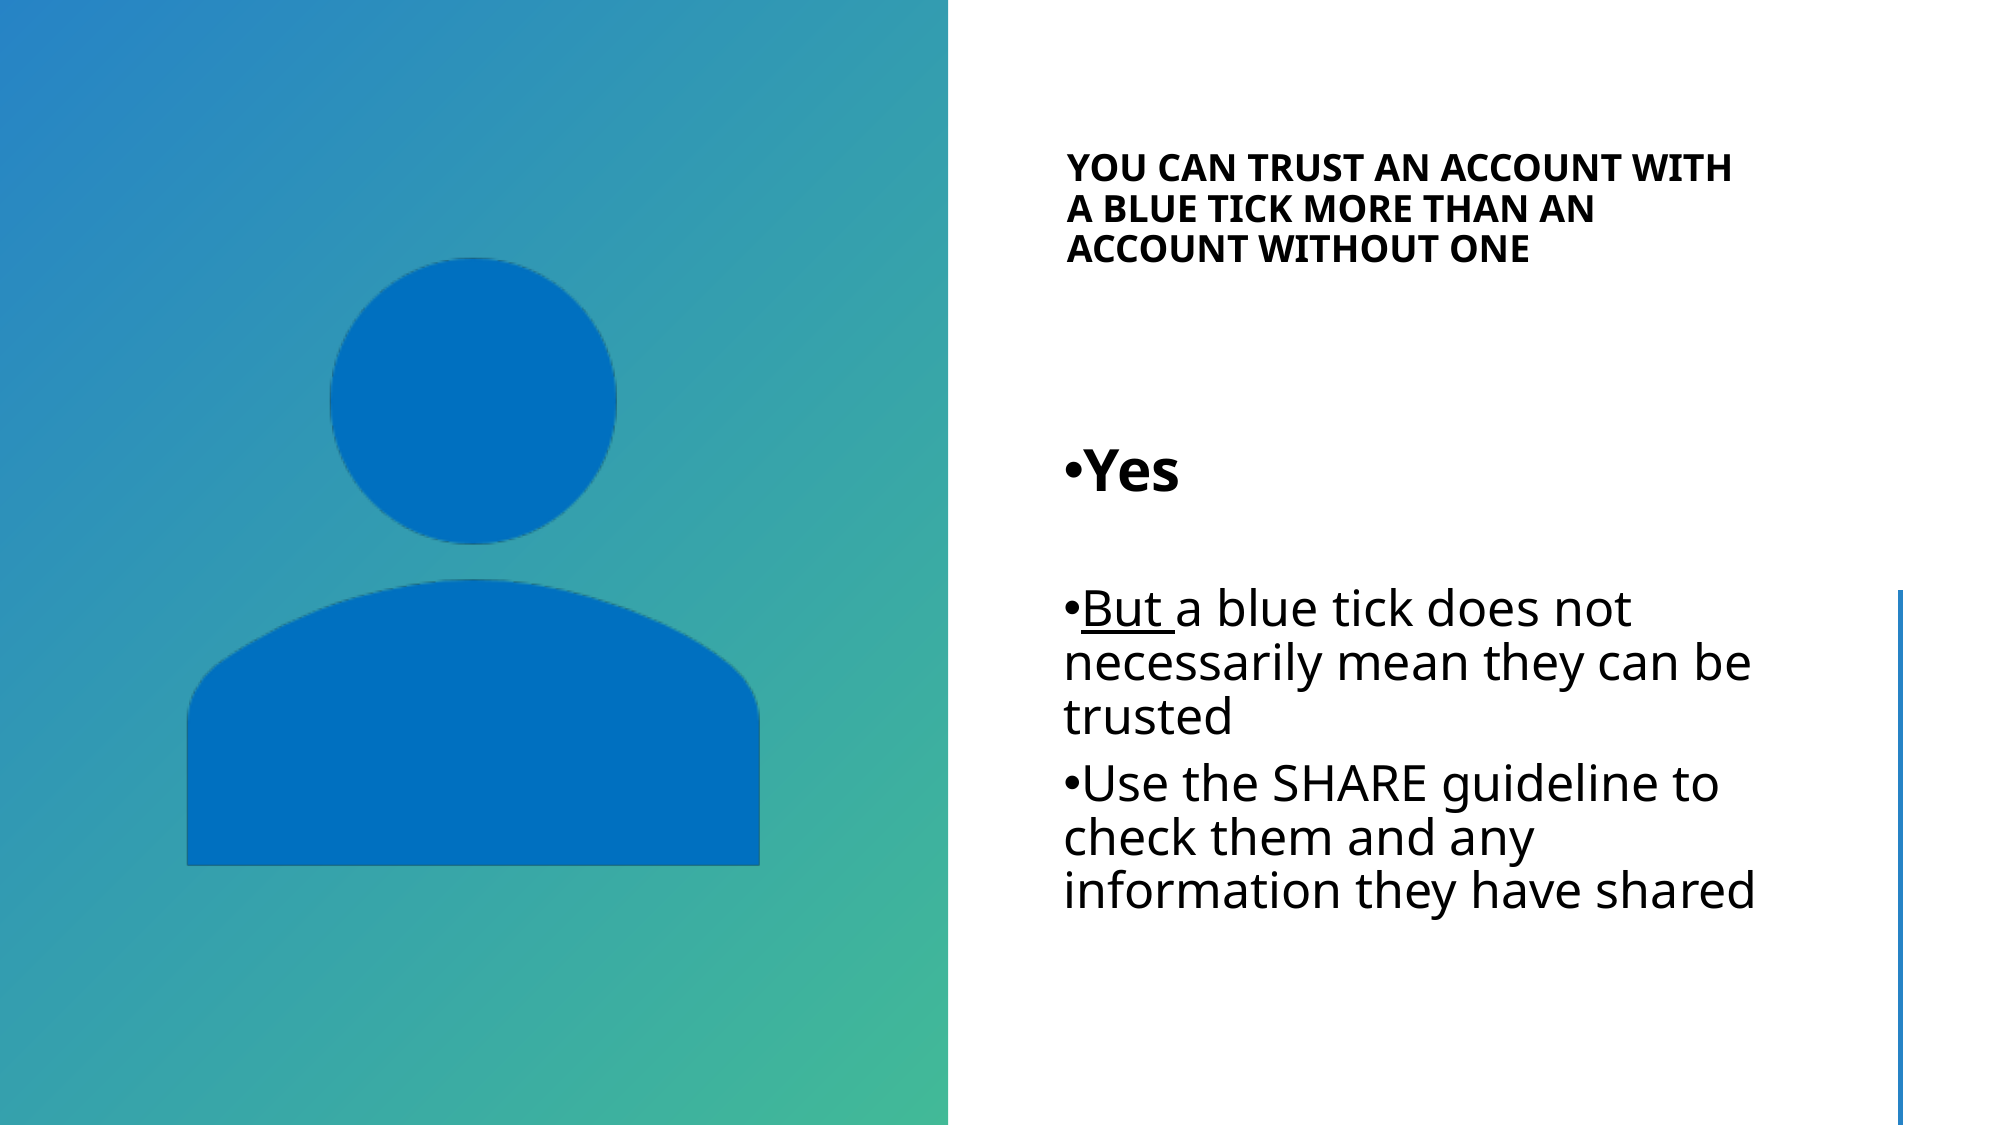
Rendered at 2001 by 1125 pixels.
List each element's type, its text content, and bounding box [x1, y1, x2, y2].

text_box [949, 0, 2000, 1125]
title YOU CAN TRUST AN ACCOUNT WITH A BLUE TICK MORE THAN AN ACCOUNT WITHOUT ONE [1051, 82, 1773, 364]
picture [45, 134, 903, 991]
text_box Yes But a blue tick does not necessarily mean they can be trusted Use the SHARE guideline to check them and any information they have shared [1048, 434, 1829, 1043]
text_box [0, 0, 949, 1125]
